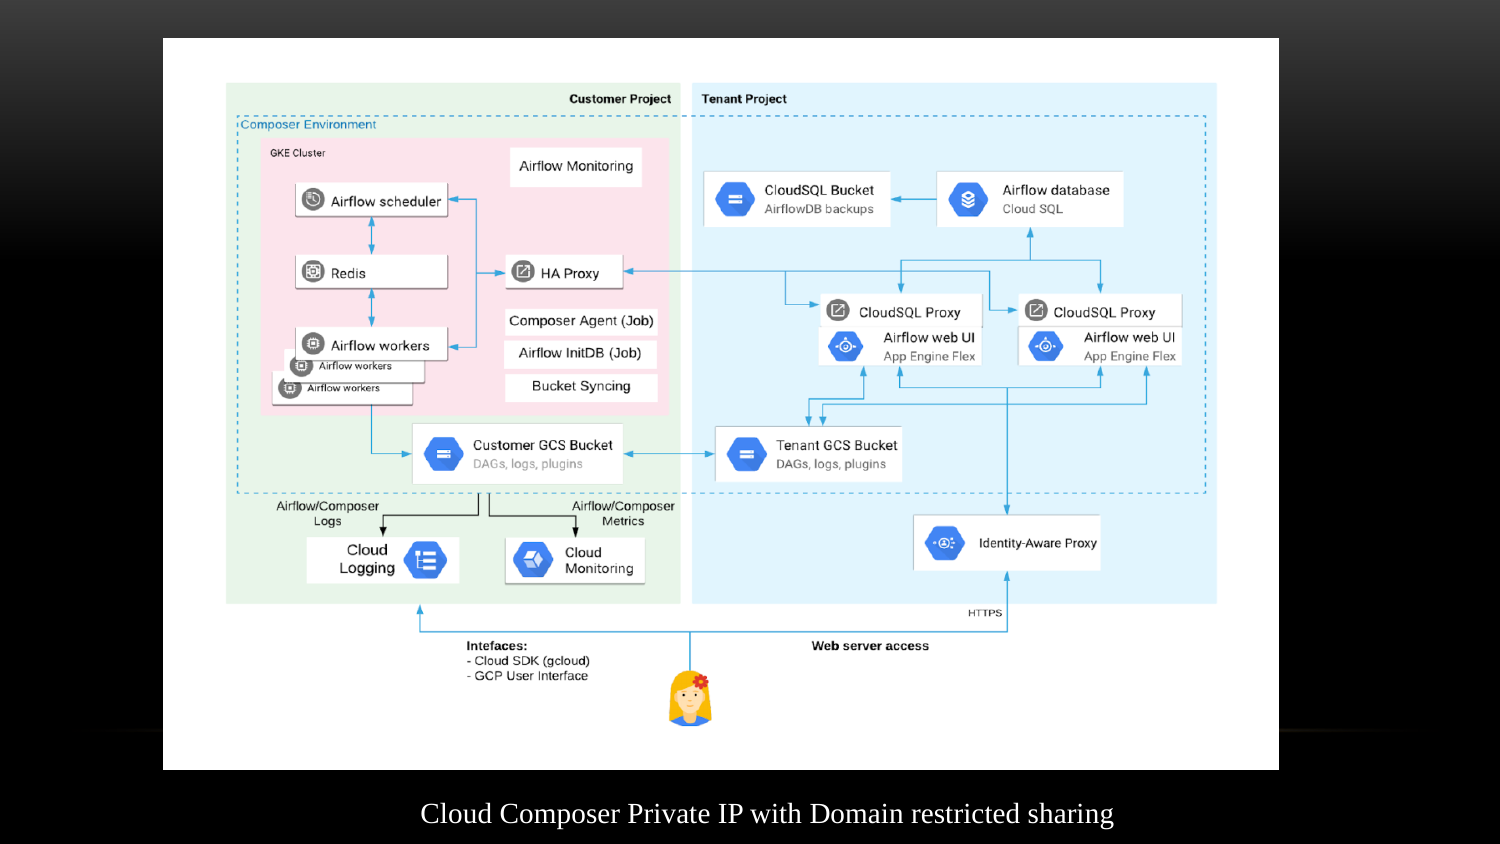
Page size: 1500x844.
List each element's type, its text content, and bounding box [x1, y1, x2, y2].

text_box Cloud Composer Private IP with Domain restricted sharing [405, 781, 1131, 837]
picture [0, 0, 1500, 844]
